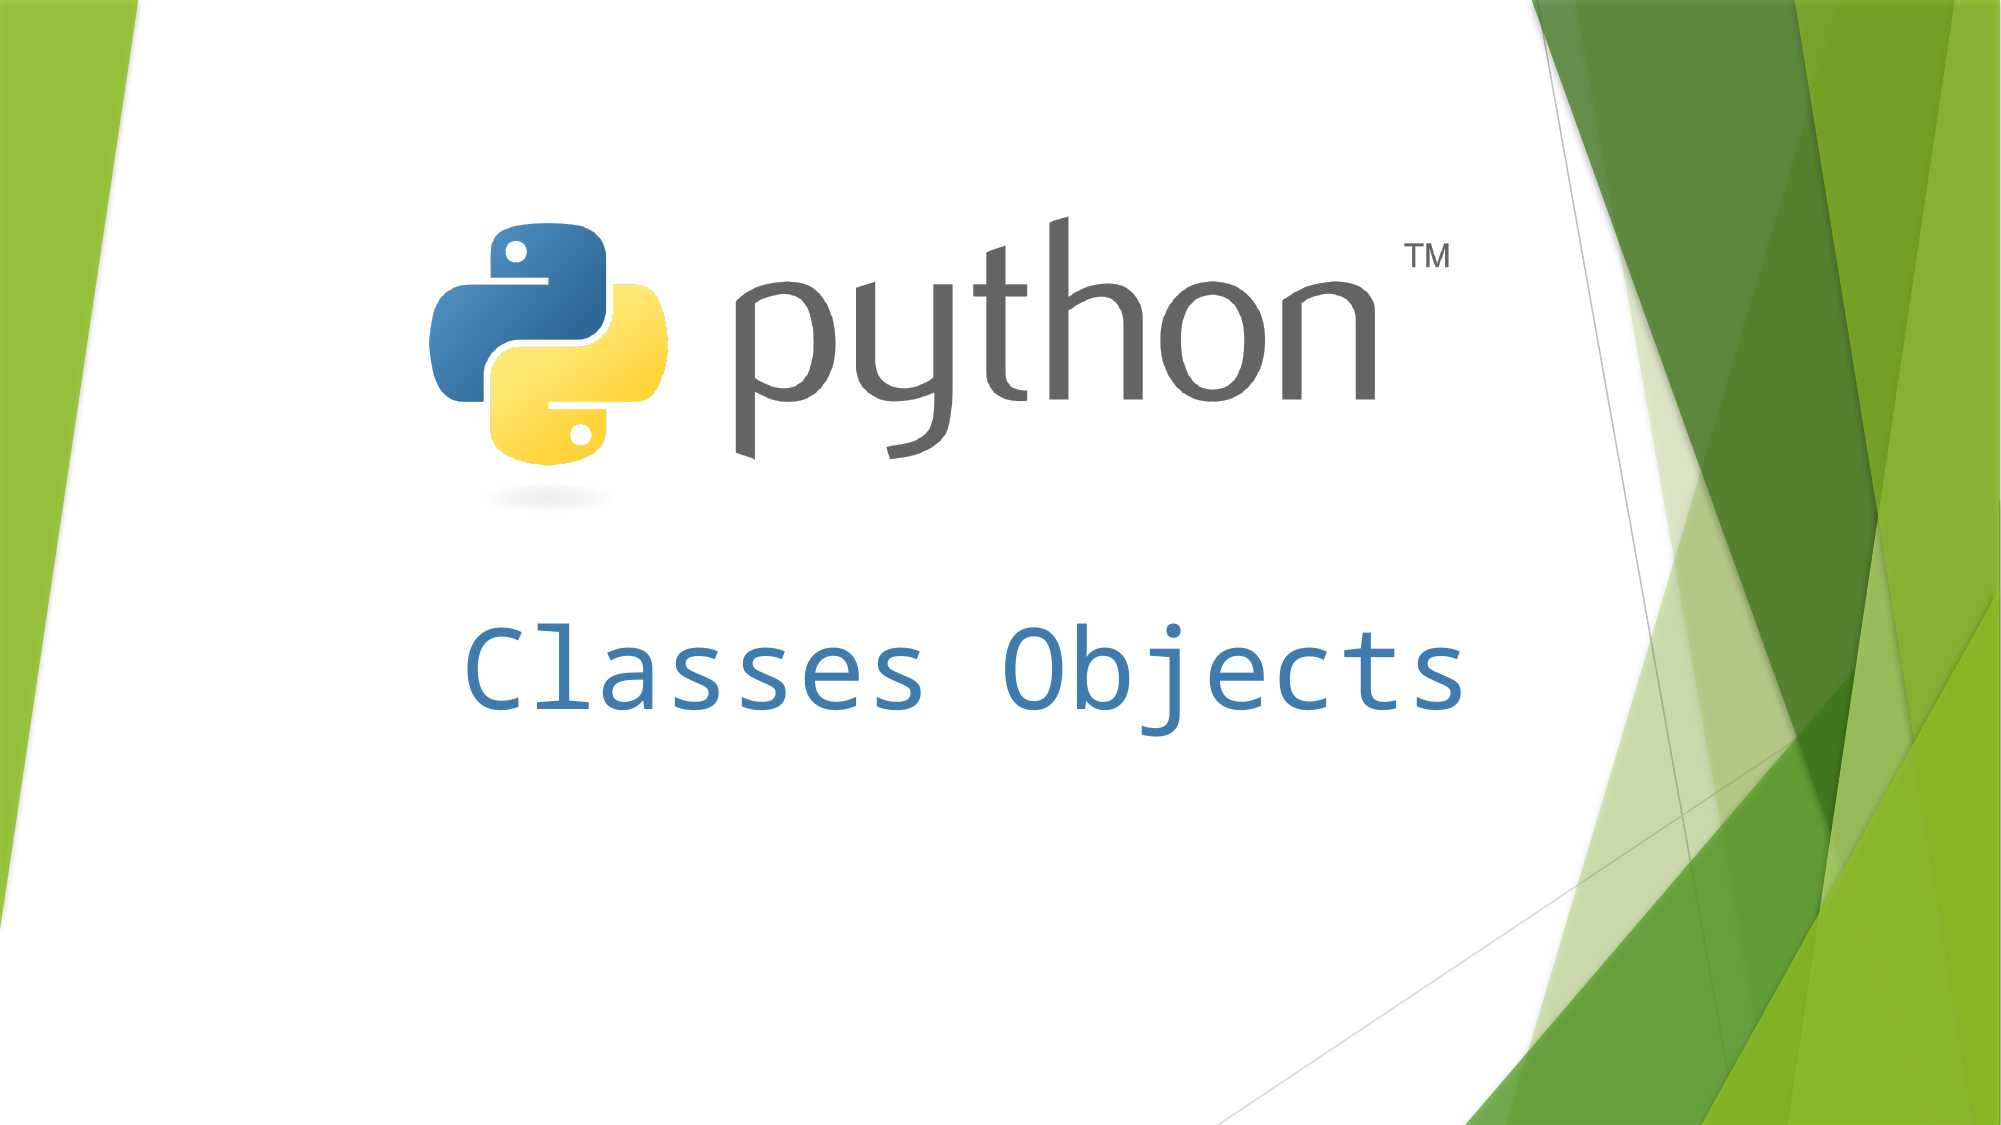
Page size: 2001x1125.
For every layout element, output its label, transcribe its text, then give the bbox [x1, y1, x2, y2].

picture [416, 209, 1460, 520]
text_box Classes Objects [445, 589, 1489, 740]
